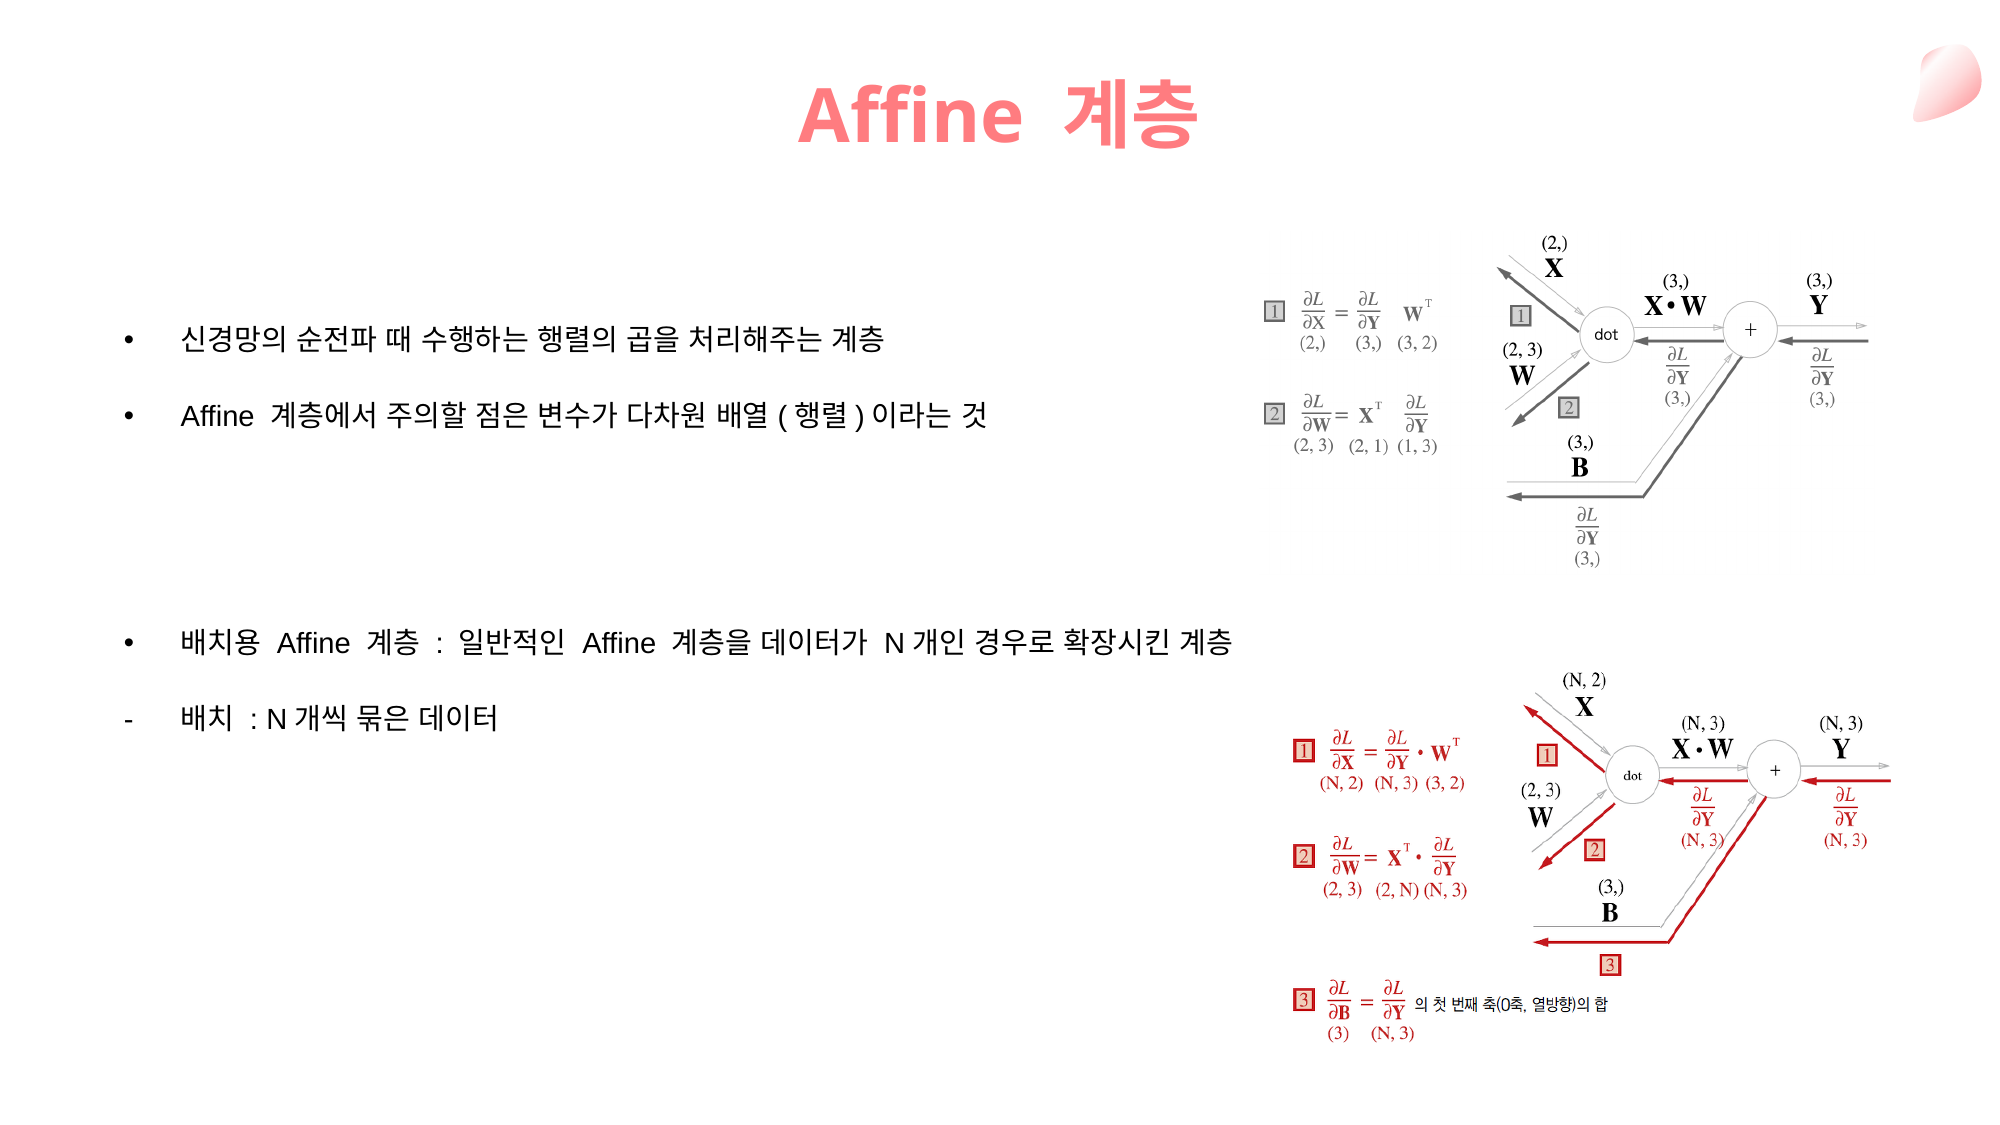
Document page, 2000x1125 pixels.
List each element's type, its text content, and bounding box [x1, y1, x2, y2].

list 신경망의 순전파 때 수행하는 행렬의 곱을 처리해주는 계층 Affine 계층에서 주의할 점은 변수가 다차원 배열(행렬)이라는 것 배치용 Affine 계층 : 일반적인 Affine 계층을 데이터가 N개인 경우로 확장시킨 계층 - 배치 : N개씩 묶은 데이터 [108, 278, 1863, 847]
picture [1236, 652, 1991, 1095]
text_box Affine 계층 [532, 60, 1467, 166]
picture [1259, 231, 1875, 575]
text_box [1913, 44, 1982, 123]
